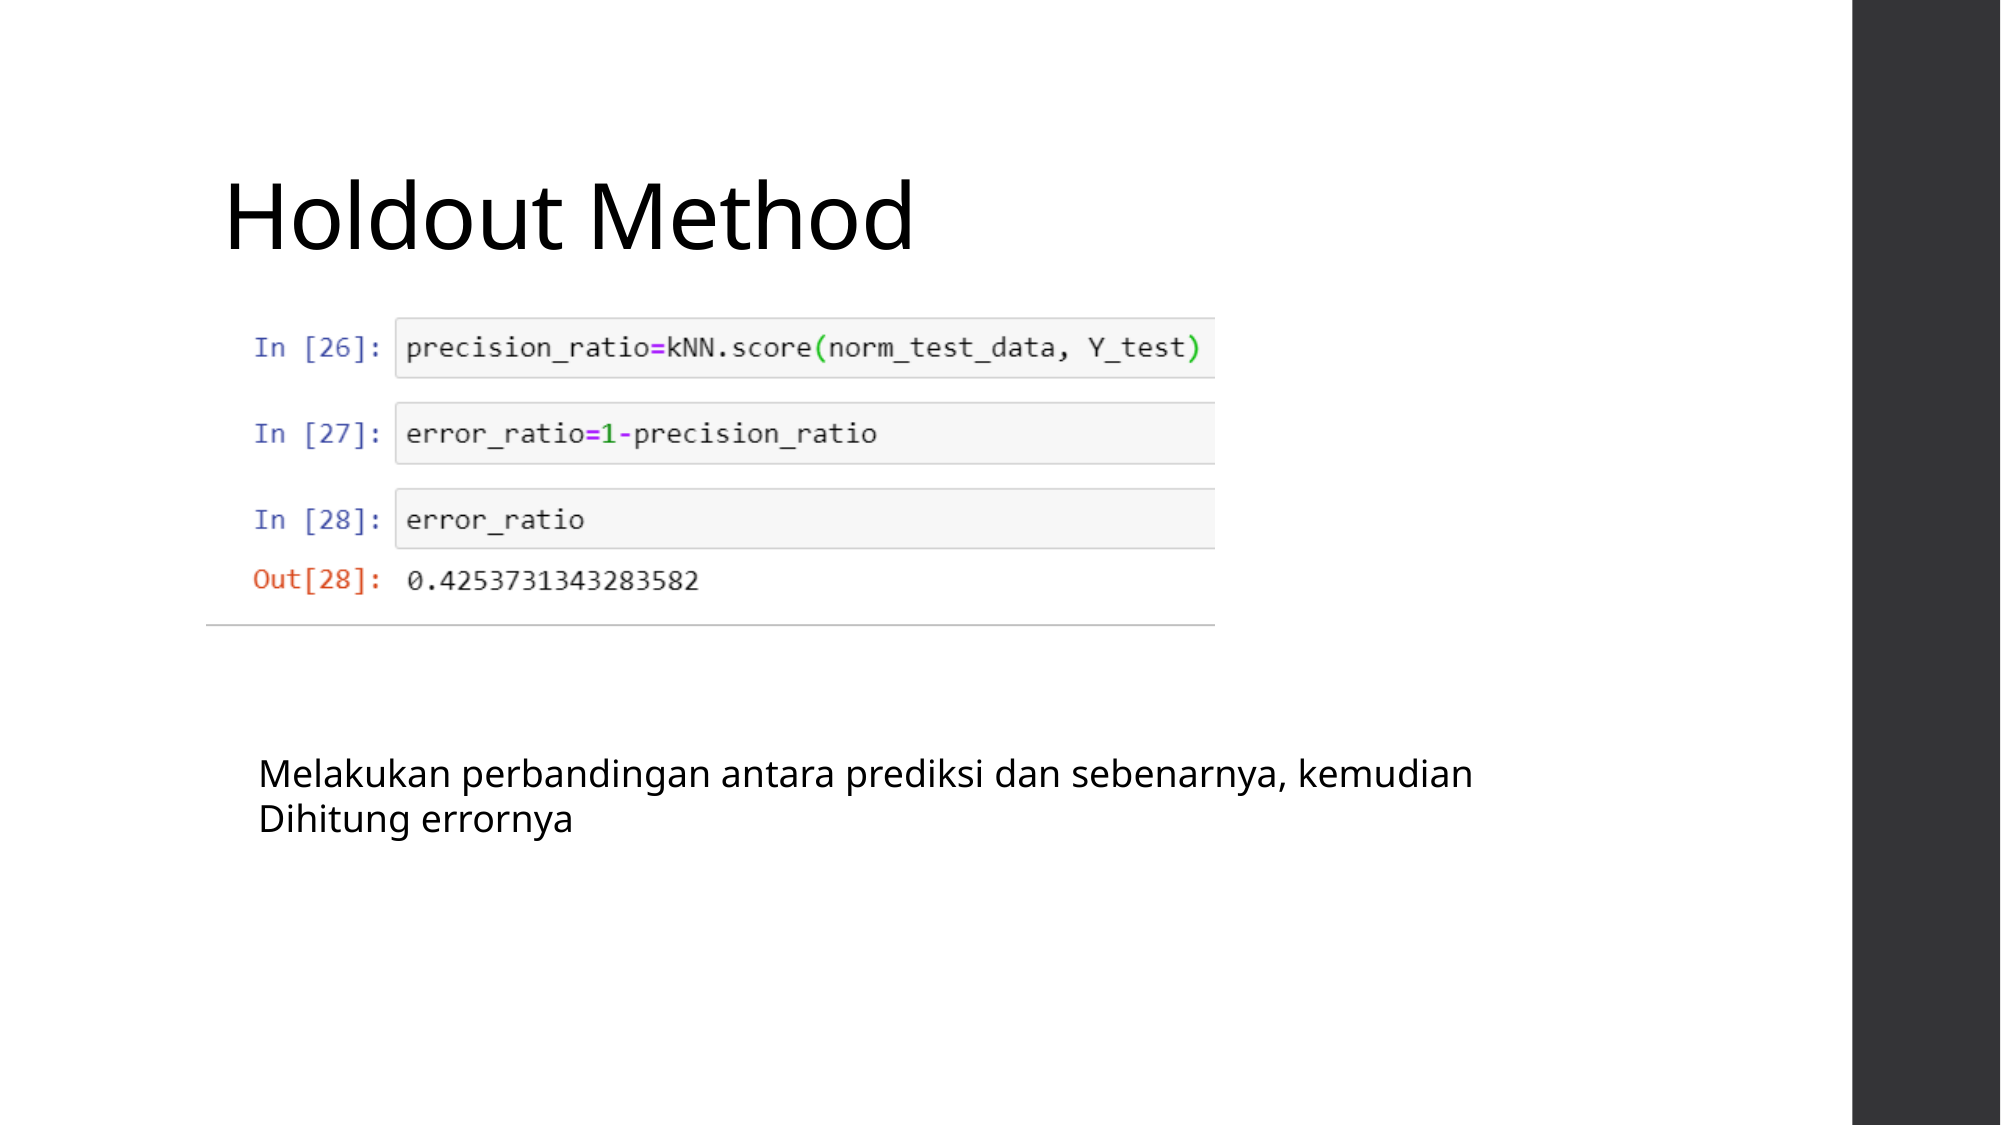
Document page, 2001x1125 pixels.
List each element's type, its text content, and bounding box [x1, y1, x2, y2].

text_box Melakukan perbandingan antara prediksi dan sebenarnya, kemudian Dihitung errornya [243, 742, 1490, 848]
title Holdout Method [206, 60, 1797, 278]
picture [206, 277, 1215, 634]
